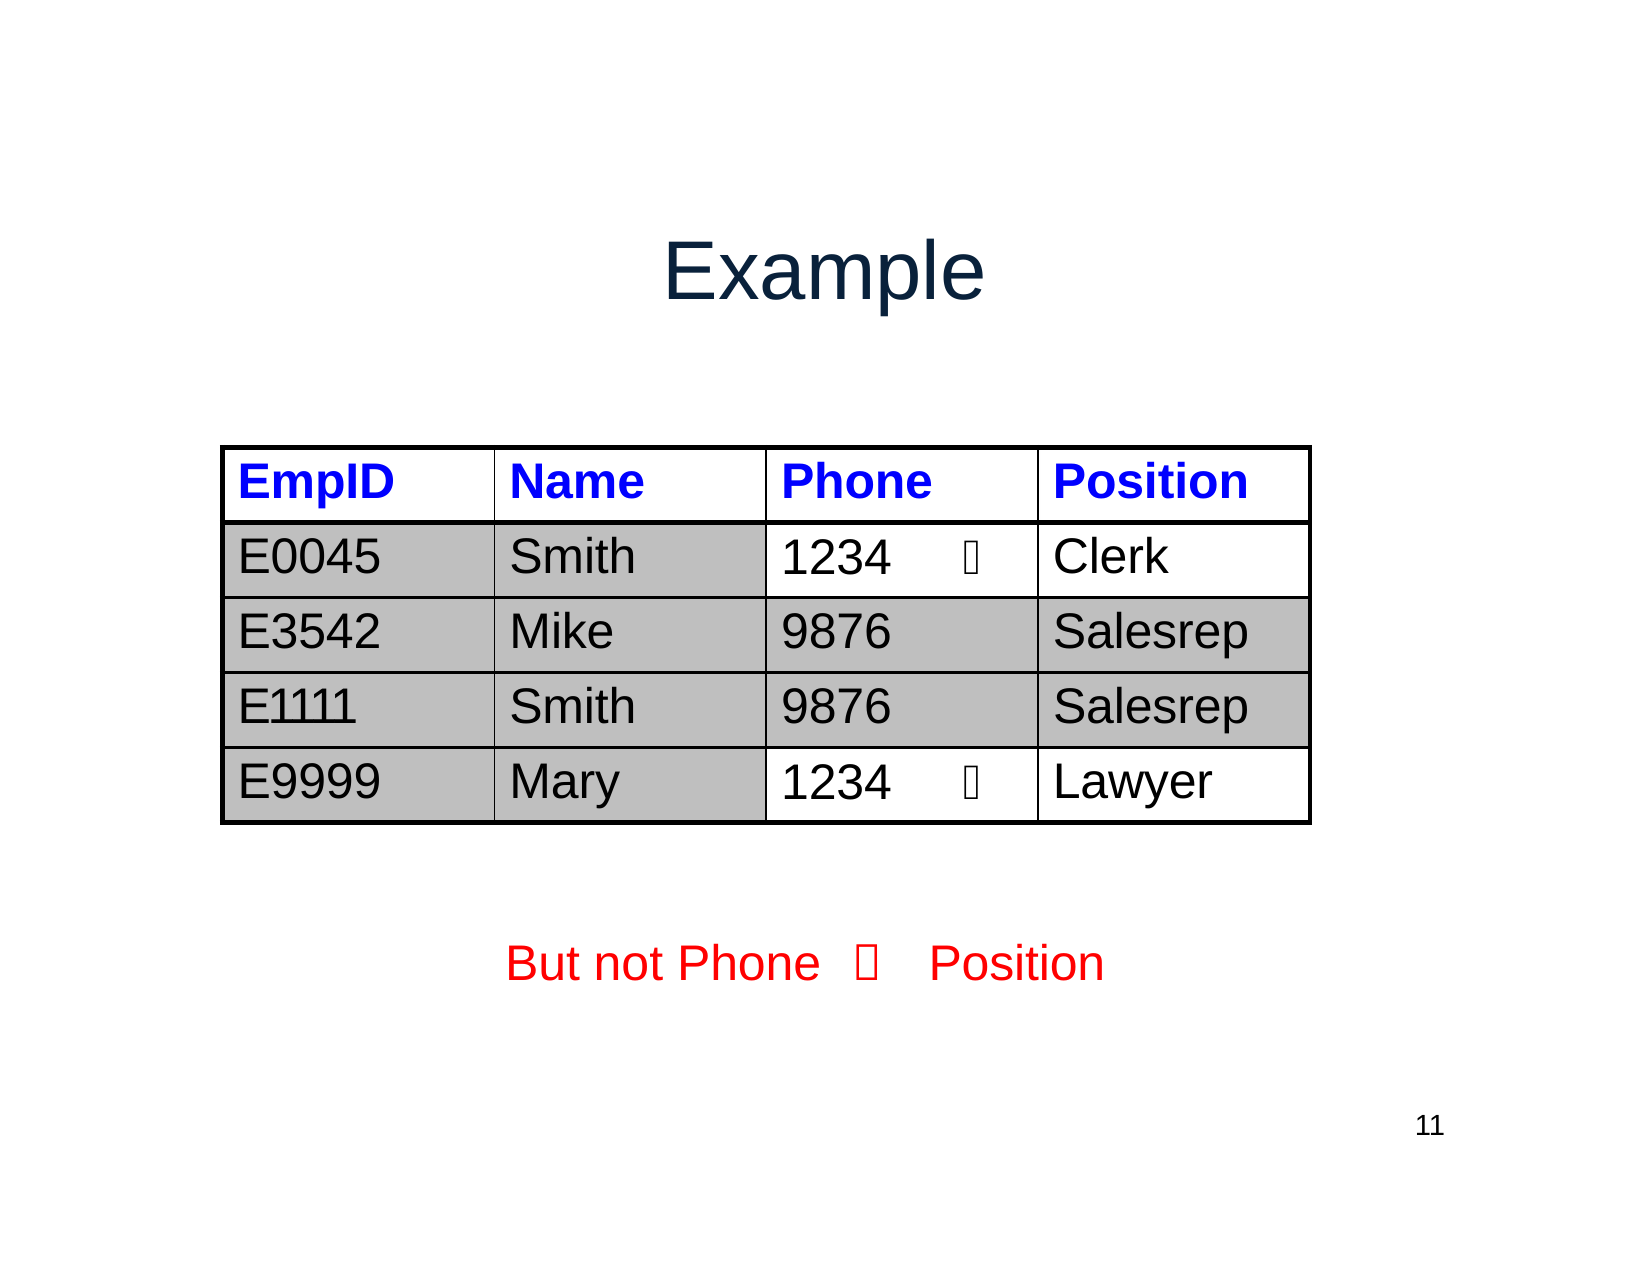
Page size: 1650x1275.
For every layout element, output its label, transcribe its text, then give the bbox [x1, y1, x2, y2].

table_cell E9999 [225, 749, 494, 820]
table_cell Lawyer [1039, 749, 1308, 820]
table_cell Salesrep [1039, 674, 1308, 746]
table_cell Smith [495, 674, 765, 746]
table_cell Clerk [1039, 533, 1308, 596]
table_cell E1111 [225, 674, 494, 746]
table_cell Mary [495, 749, 765, 820]
table_cell 9876 [767, 674, 1037, 746]
text_box But not Phone  Position [503, 928, 1107, 991]
table_cell 1234  [767, 534, 1037, 596]
table_cell E3542 [225, 599, 494, 671]
table_cell Mike [495, 599, 765, 671]
table_cell Smith [495, 534, 765, 596]
table_cell E0045 [225, 533, 494, 596]
title Example [660, 214, 990, 430]
table_cell 1234  [767, 749, 1037, 820]
slide_number 11 [1408, 1107, 1454, 1275]
table_cell Salesrep [1039, 599, 1308, 671]
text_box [224, 449, 1313, 526]
table_cell 9876 [767, 599, 1037, 671]
